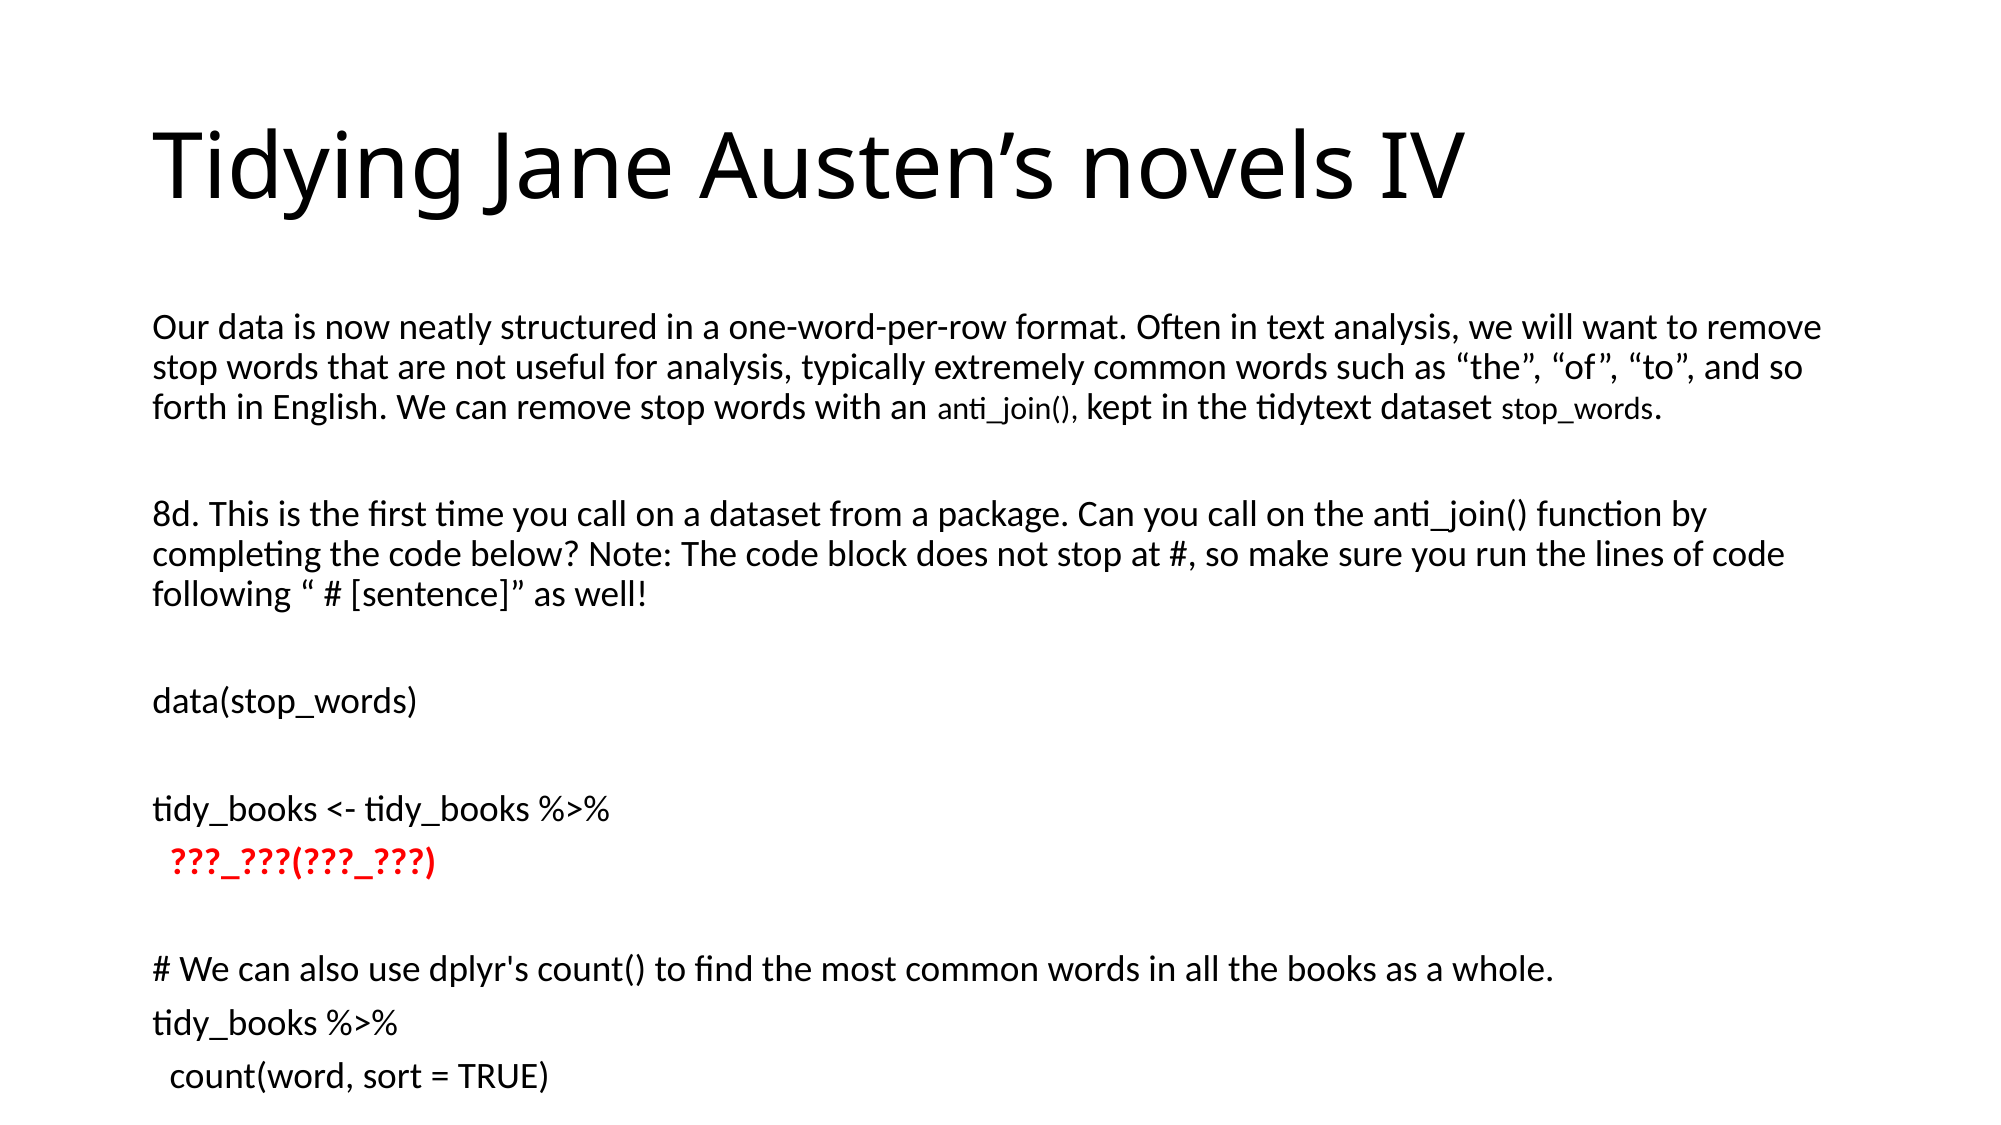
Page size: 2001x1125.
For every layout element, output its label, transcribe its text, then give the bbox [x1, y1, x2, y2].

list Our data is now neatly structured in a one-word-per-row format. Often in text analysis, we will want to remove stop words that are not useful for analysis, typically extremely common words such as “the”, “of”, “to”, and so forth in English. We can remove stop words with an anti_join(), kept in the tidytext dataset stop_words. 8d. This is the first time you call on a dataset from a package. Can you call on the anti_join() function by completing the code below? Note: The code block does not stop at #, so make sure you run the lines of code following “ # [sentence]” as well! data(stop_words) tidy_books <- tidy_books %>% ???_???(???_???) # We can also use dplyr's count() to find the most common words in all the books as a whole. tidy_books %>% count(word, sort = TRUE) [137, 299, 1863, 1125]
title Tidying Jane Austen’s novels IV [137, 59, 1863, 278]
